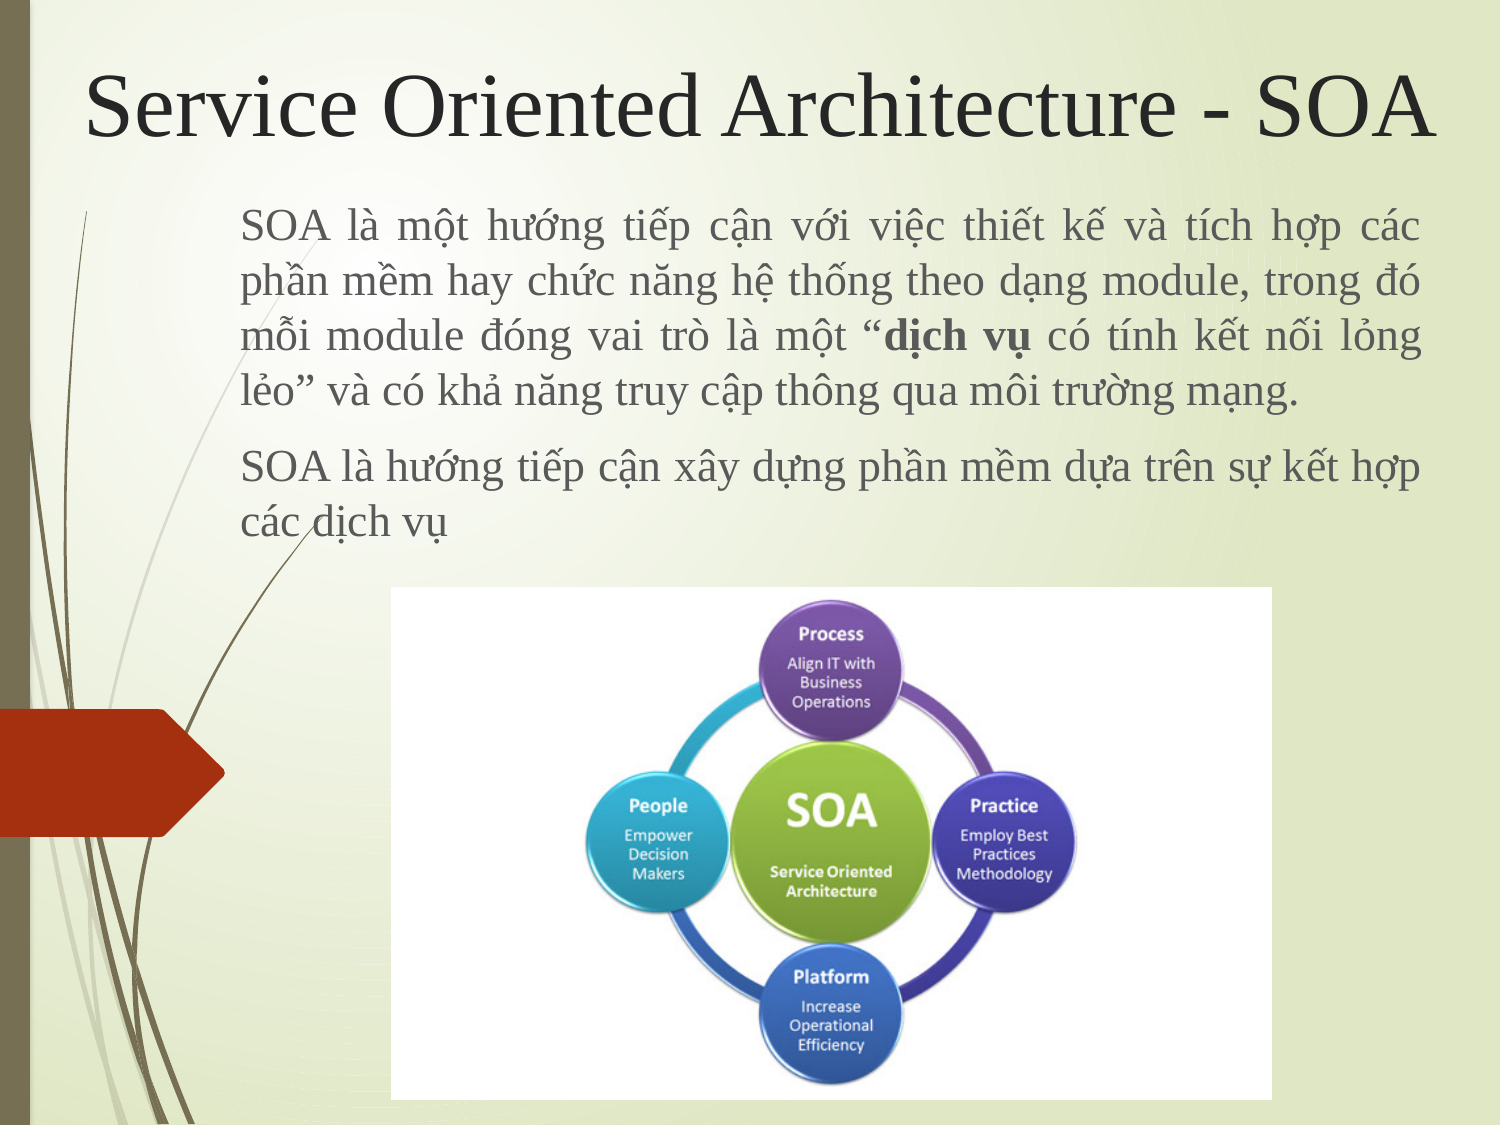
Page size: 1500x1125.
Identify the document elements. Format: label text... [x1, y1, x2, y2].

title Service Oriented Architecture - SOA [22, 50, 1472, 163]
subtitle SOA là một hướng tiếp cận với việc thiết kế và tích hợp các phần mềm hay chức năng hệ thống theo dạng module, trong đó mỗi module đóng vai trò là một “dịch vụ có tính kết nối lỏng lẻo” và có khả năng truy cập thông qua môi trường mạng. SOA là hướng tiếp cận xây dựng phần mềm dựa trên sự kết hợp các dịch vụ [225, 187, 1438, 588]
picture [391, 587, 1272, 1101]
